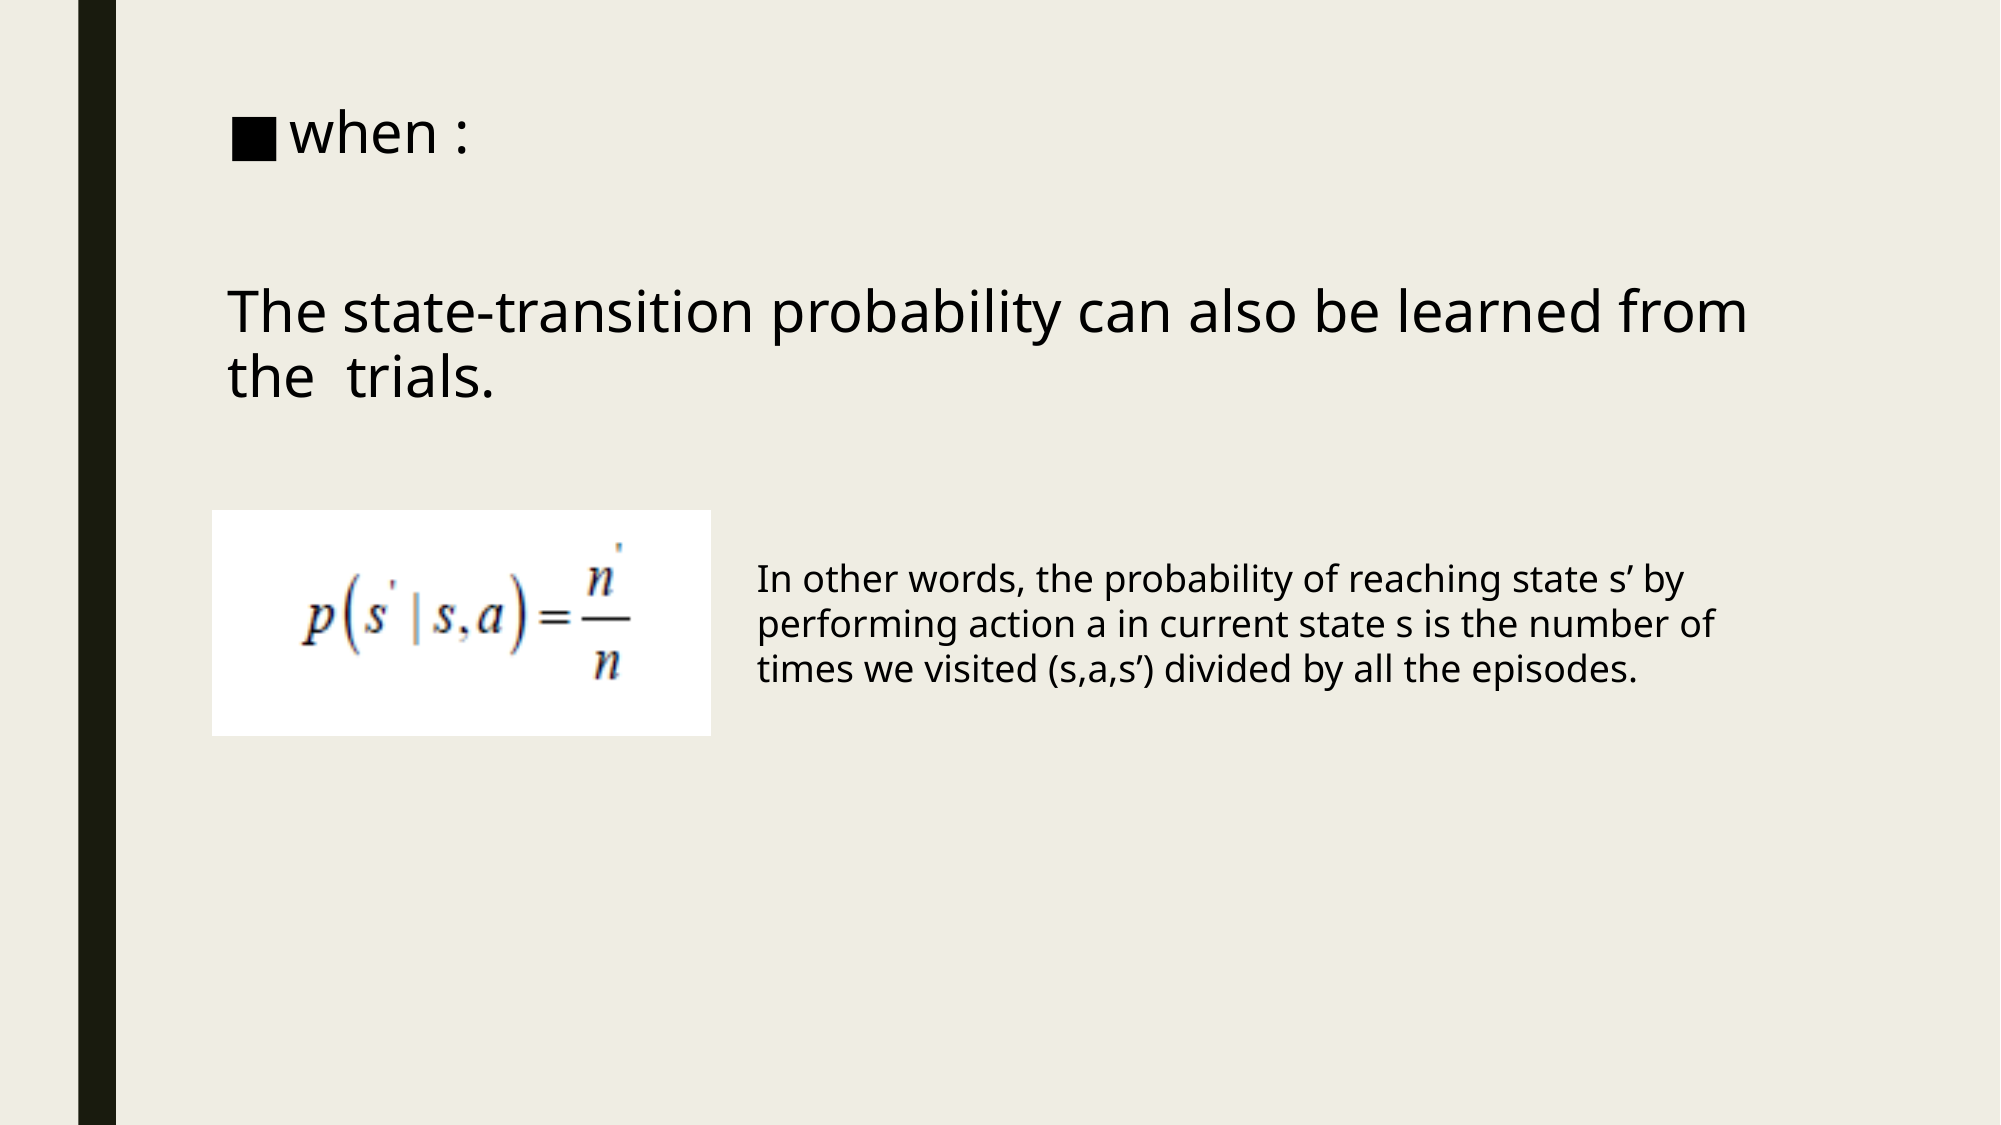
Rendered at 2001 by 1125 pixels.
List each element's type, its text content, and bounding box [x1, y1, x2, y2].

text_box In other words, the probability of reaching state s’ by performing action a in current state s is the number of times we visited (s,a,s’) divided by all the episodes. [742, 547, 1788, 698]
picture [212, 510, 711, 736]
